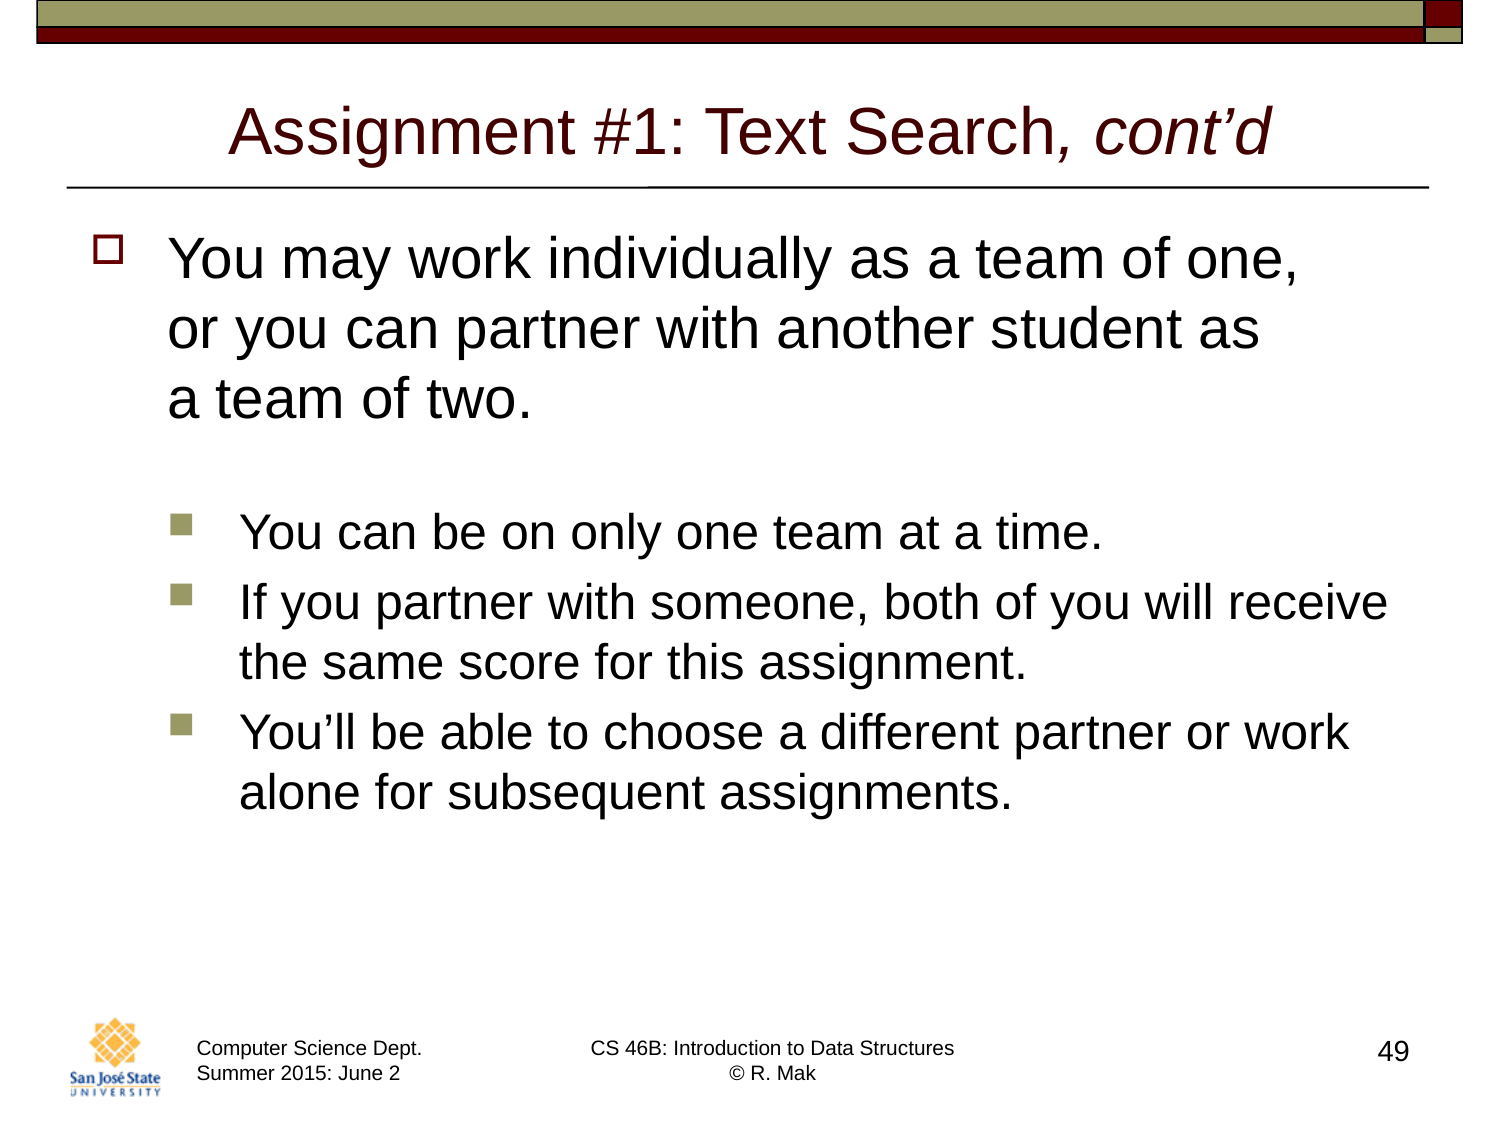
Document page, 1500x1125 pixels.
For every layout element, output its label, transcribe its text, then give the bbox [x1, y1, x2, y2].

slide_number 49 [1112, 1025, 1425, 1100]
picture [60, 1012, 166, 1112]
list You may work individually as a team of one, or you can partner with another student as a team of two. You can be on only one team at a time. If you partner with someone, both of you will receive the same score for this assignment. You’ll be able to choose a different partner or work alone for subsequent assignments. [75, 212, 1425, 1006]
title Assignment #1: Text Search, cont’d [75, 67, 1425, 175]
